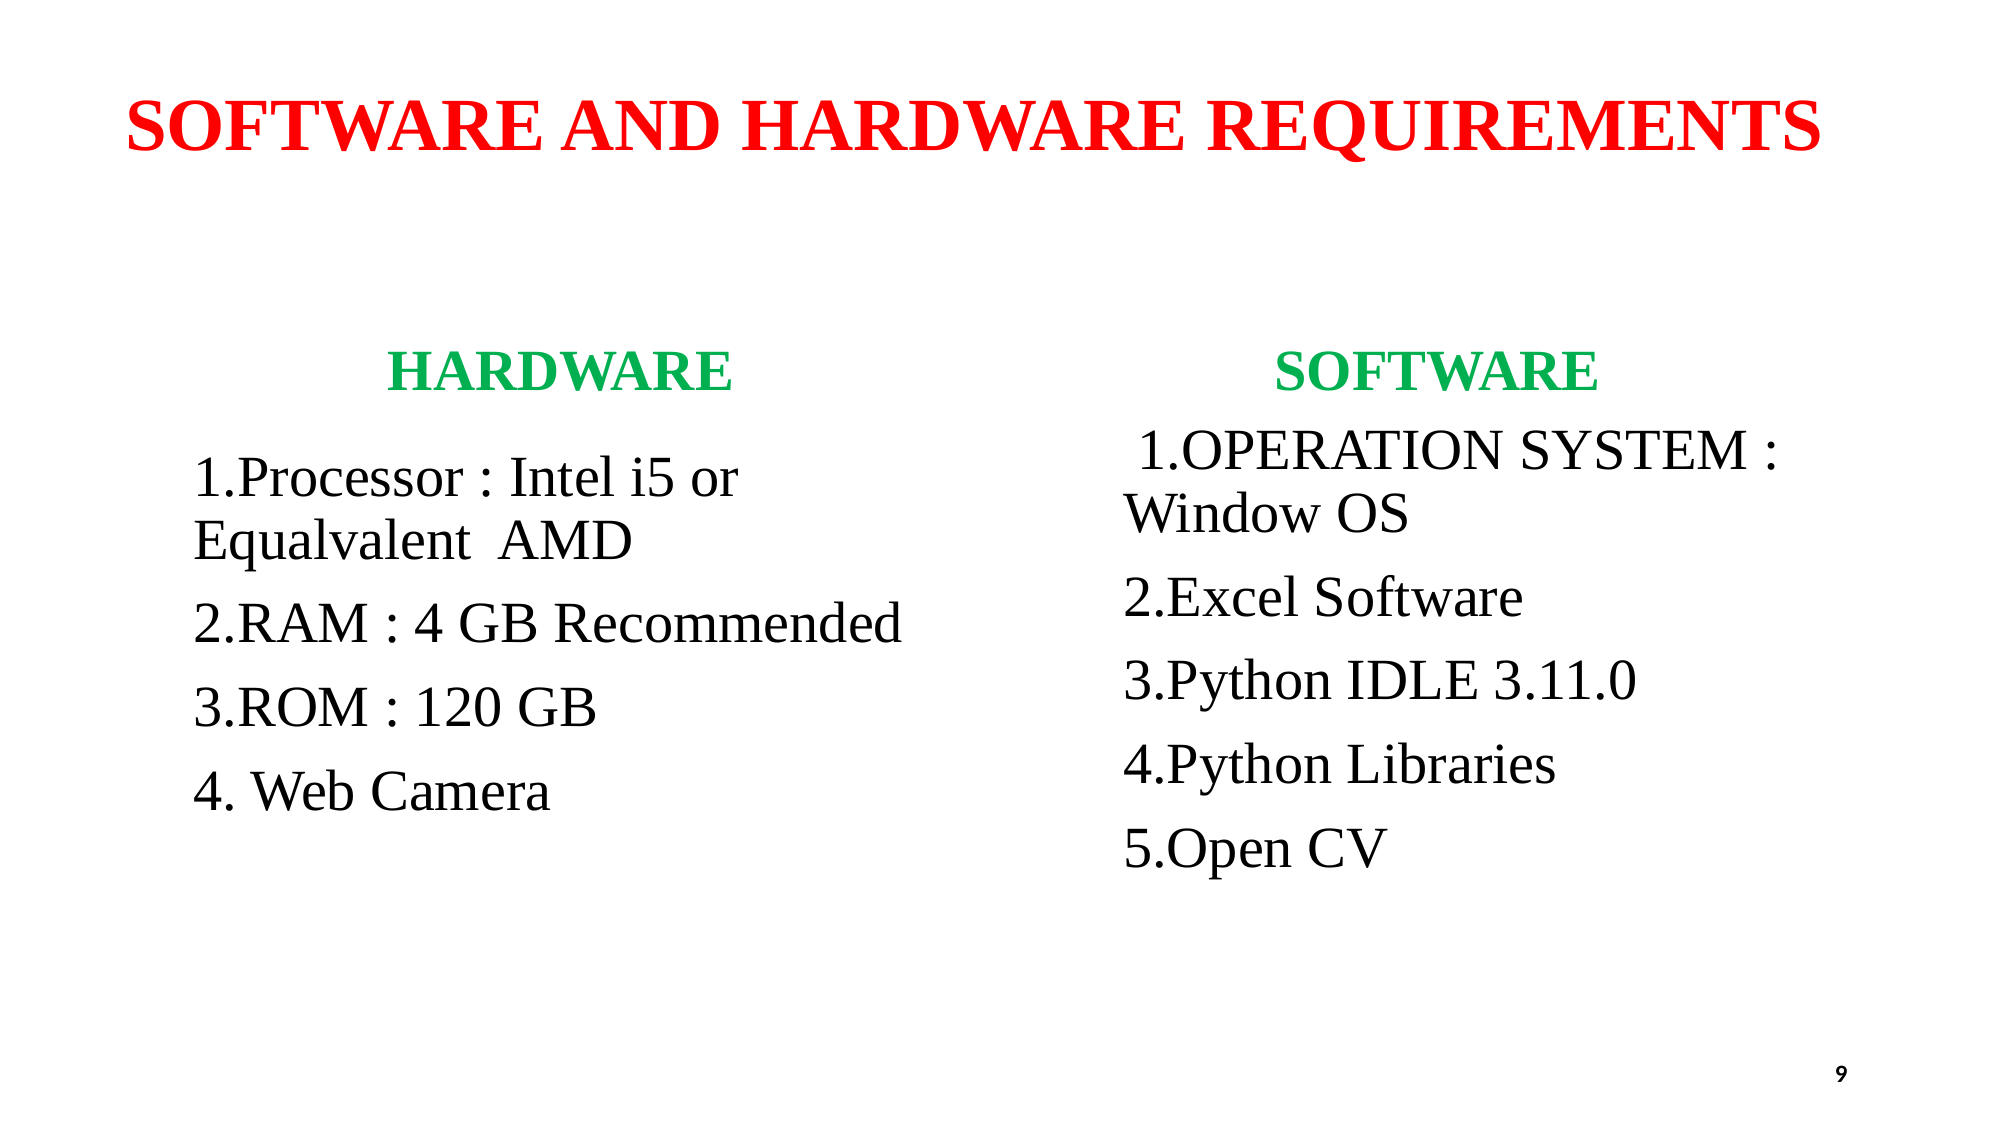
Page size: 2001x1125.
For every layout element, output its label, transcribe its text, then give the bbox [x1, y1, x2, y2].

list 1.Processor : Intel i5 or Equalvalent AMD 2.RAM : 4 GB Recommended 3.ROM : 120 GB 4. Web Camera [178, 438, 1025, 1043]
list HARDWARE [137, 275, 984, 411]
title SOFTWARE AND HARDWARE REQUIREMENTS [0, 82, 1984, 171]
list 1.OPERATION SYSTEM : Window OS 2.Excel Software 3.Python IDLE 3.11.0 4.Python Libraries 5.Open CV [1108, 411, 1926, 1017]
list SOFTWARE [1012, 275, 1863, 411]
slide_number 9 [1412, 1042, 1863, 1103]
